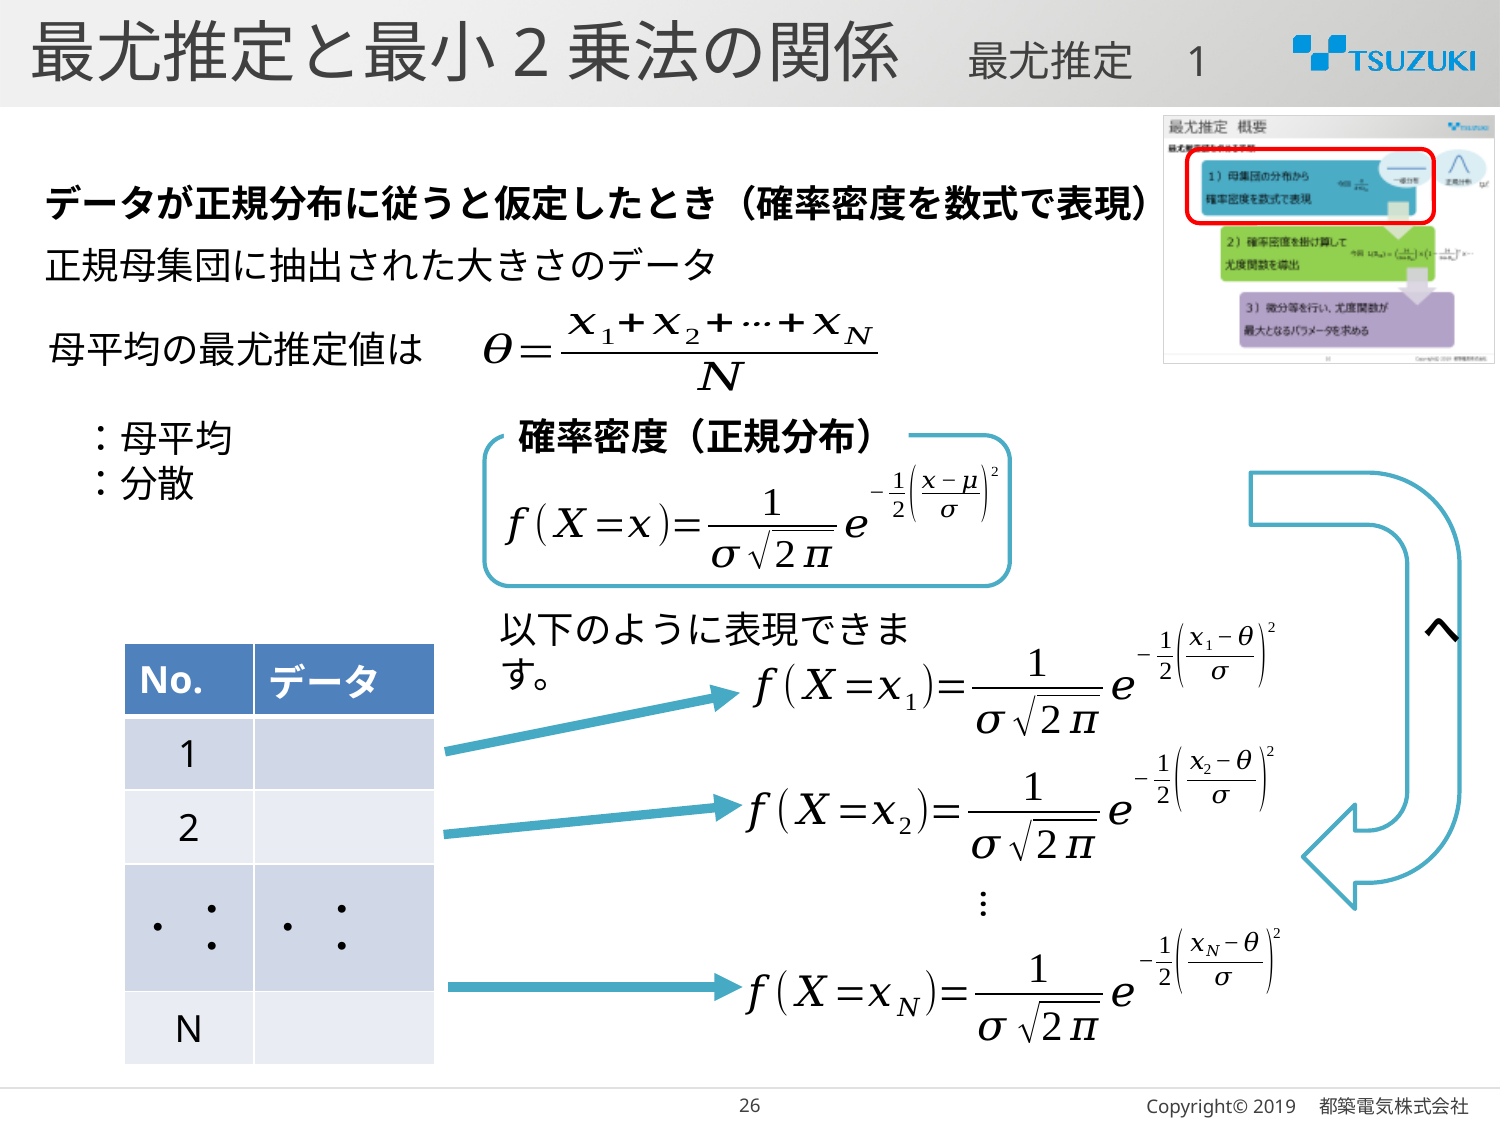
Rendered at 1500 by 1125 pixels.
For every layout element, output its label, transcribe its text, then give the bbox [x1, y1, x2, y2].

footer Copyright© 2019 都築電気株式会社 [809, 1089, 1470, 1123]
text_box [482, 433, 1012, 589]
title 最尤推定と最小2乗法の関係 最尤推定 1 [29, 0, 1329, 101]
text_box データが正規分布に従うと仮定したとき（確率密度を数式で表現） [29, 172, 1163, 233]
picture [1164, 116, 1494, 363]
text_box [1248, 470, 1462, 911]
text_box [443, 804, 743, 835]
picture [0, 0, 1500, 107]
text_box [444, 692, 741, 752]
text_box [1184, 146, 1436, 226]
text_box 以下のように表現できます。 [484, 598, 957, 704]
text_box … [950, 874, 1027, 928]
text_box 確率密度（正規分布） [503, 405, 909, 465]
slide_number 25 [705, 1089, 795, 1123]
